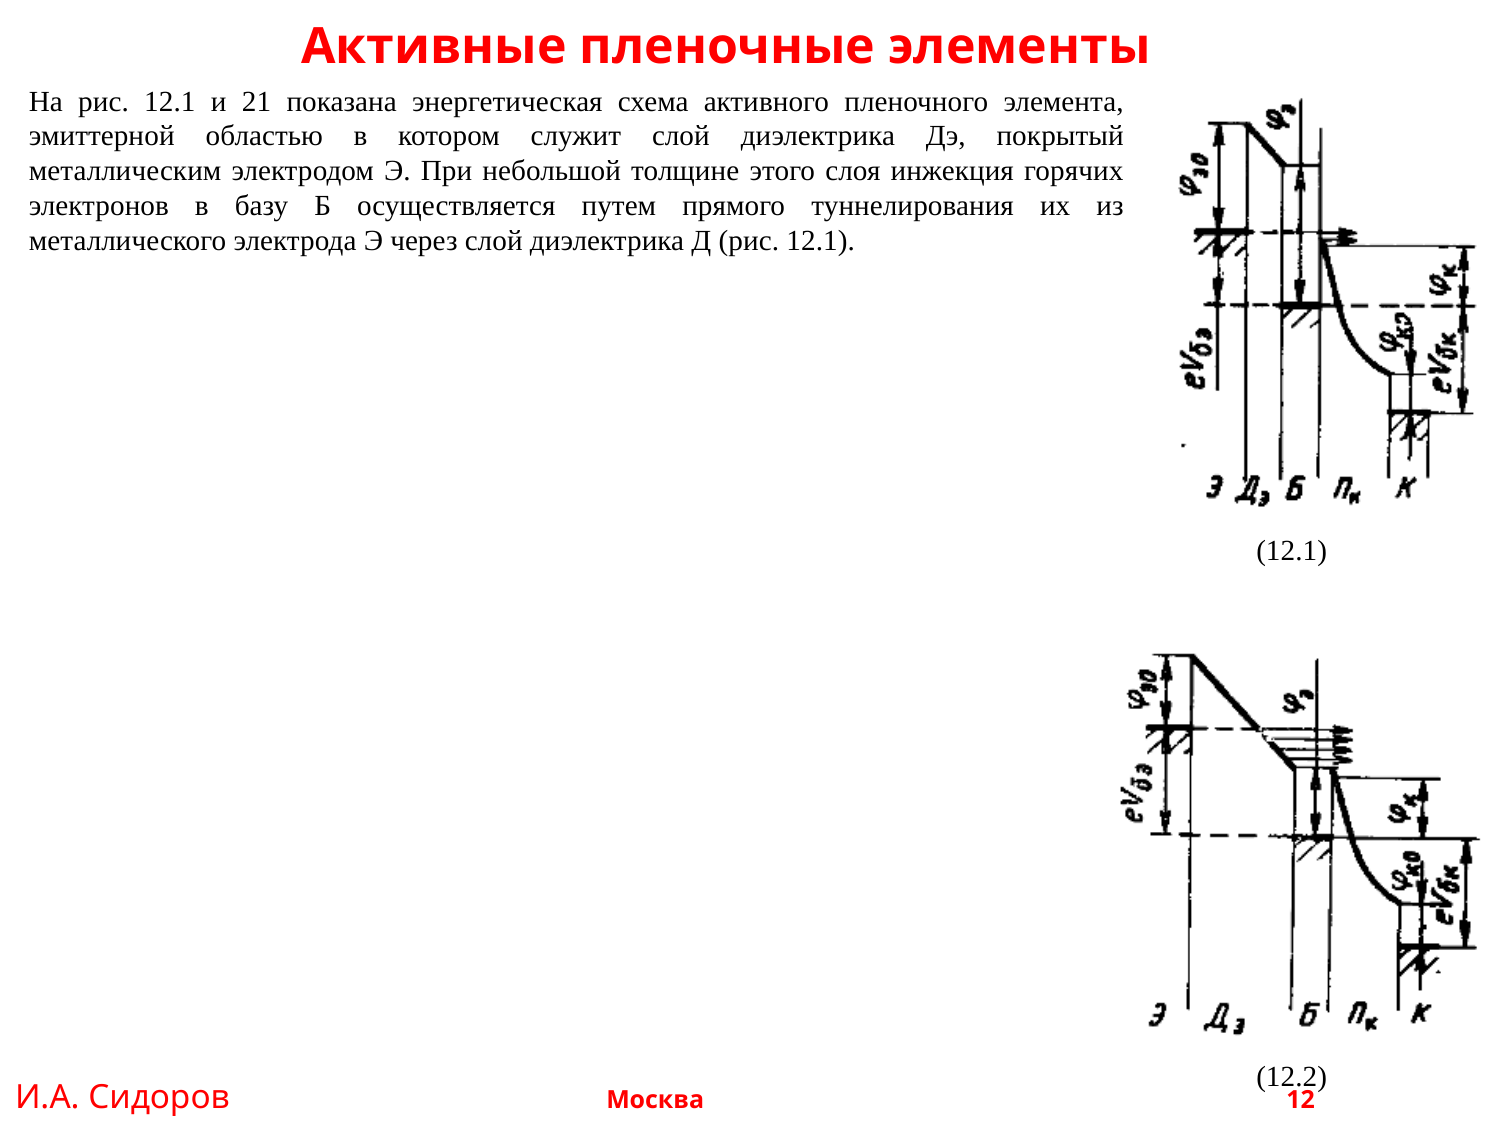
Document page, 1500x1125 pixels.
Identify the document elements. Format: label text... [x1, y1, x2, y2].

text_box И.А. Сидоров Москва 12 [7, 1038, 1493, 1123]
text_box (12.2) [1248, 1059, 1335, 1100]
picture [1166, 86, 1483, 525]
text_box Активные пленочные элементы [25, 6, 1440, 82]
text_box На рис. 12.1 и 21 показана энергетическая схема активного пленочного элемента, эмиттерной областью в котором служит слой диэлектрика Дэ, покрытый металлическим электродом Э. При небольшой толщине этого слоя инжекция горячих электронов в базу Б осуществляется путем прямого туннелирования их из металлического электрода Э через слой диэлектрика Д (рис. 12.1). [21, 74, 1133, 264]
picture [1110, 626, 1488, 1059]
text_box (12.1) [1248, 525, 1335, 574]
